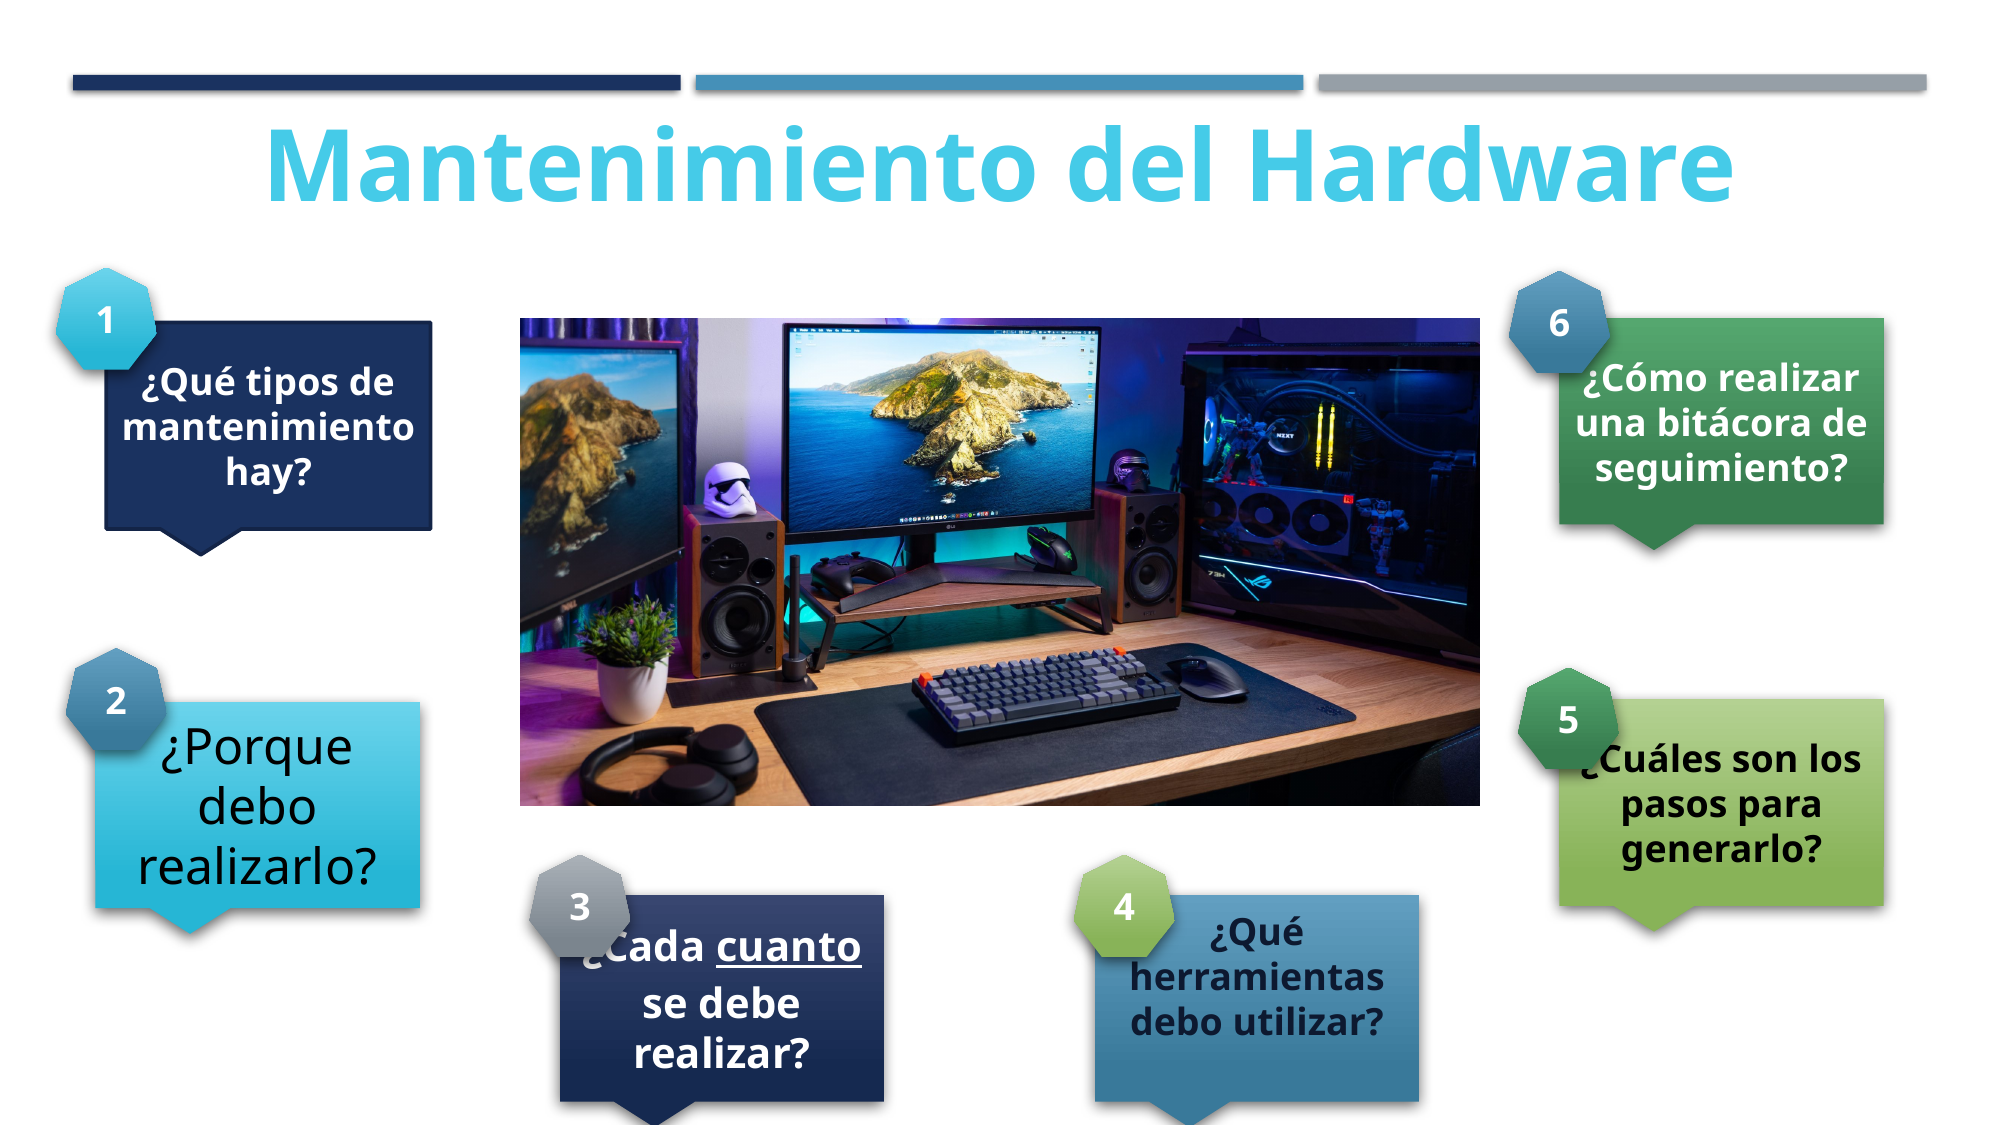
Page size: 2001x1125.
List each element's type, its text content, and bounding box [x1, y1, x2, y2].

text_box ¿Porque debo realizarlo? [95, 701, 420, 934]
text_box 6 [1508, 271, 1610, 373]
picture [520, 318, 1480, 807]
text_box 3 [529, 854, 631, 957]
text_box 2 [65, 648, 167, 751]
text_box ¿Cómo realizar una bitácora de seguimiento? [1559, 318, 1884, 551]
text_box 5 [1518, 667, 1620, 770]
text_box 4 [1073, 854, 1175, 957]
text_box ¿Qué tipos de mantenimiento hay? [104, 320, 433, 557]
text_box ¿Cada cuanto se debe realizar? [559, 895, 885, 1125]
text_box ¿Qué herramientas debo utilizar? [1095, 895, 1420, 1125]
text_box Mantenimiento del Hardware [247, 93, 1753, 229]
text_box ¿Cuáles son los pasos para generarlo? [1559, 699, 1884, 932]
text_box 1 [55, 267, 157, 370]
